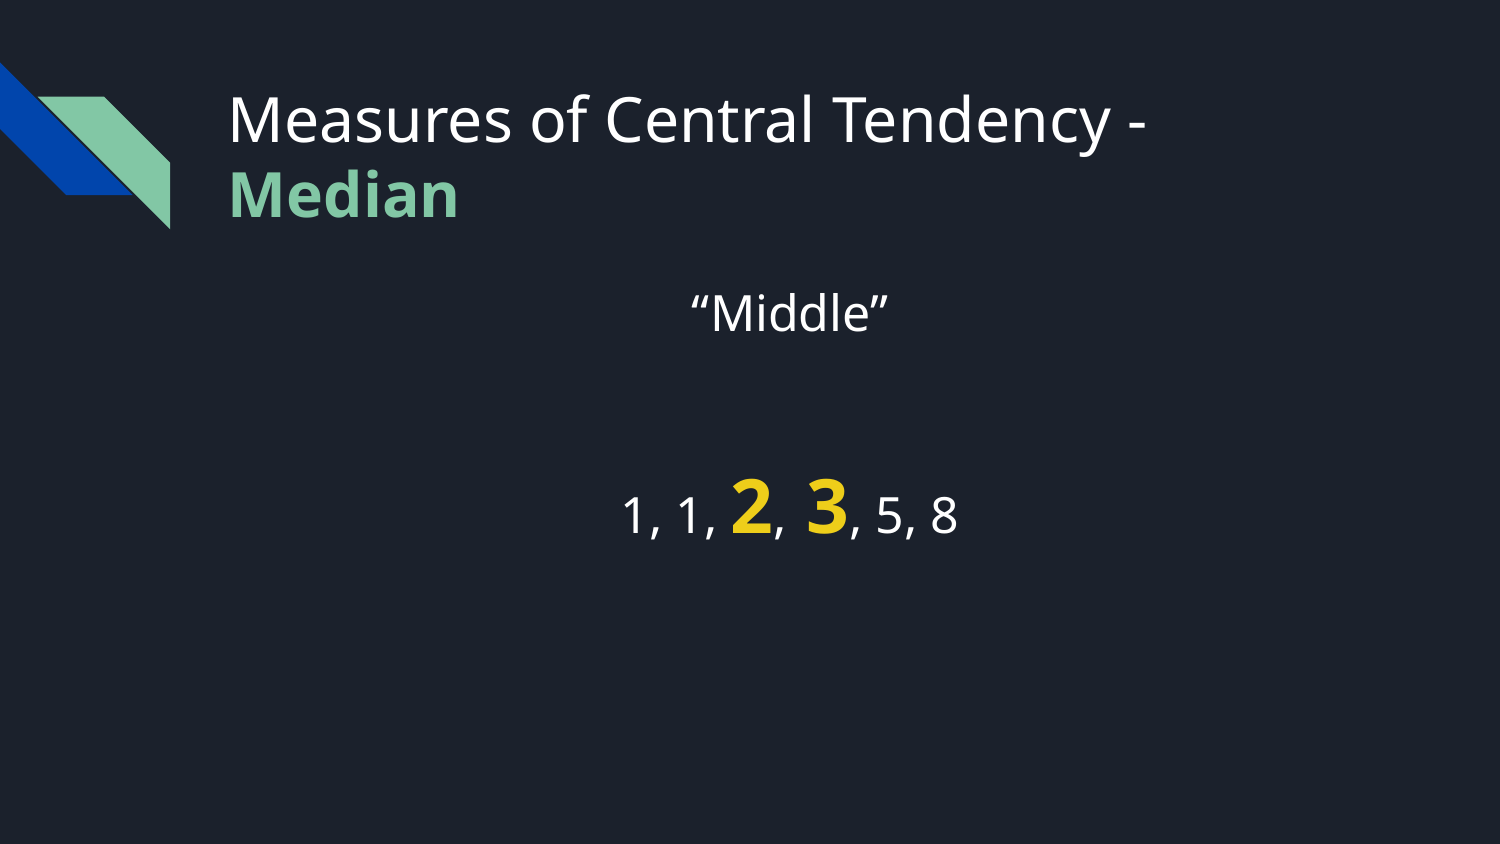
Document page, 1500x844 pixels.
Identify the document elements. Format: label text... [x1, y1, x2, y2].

list “Middle” 1, 1, 2, 3, 5, 8 [212, 257, 1368, 735]
title Measures of Central Tendency - Median [212, 64, 1368, 215]
